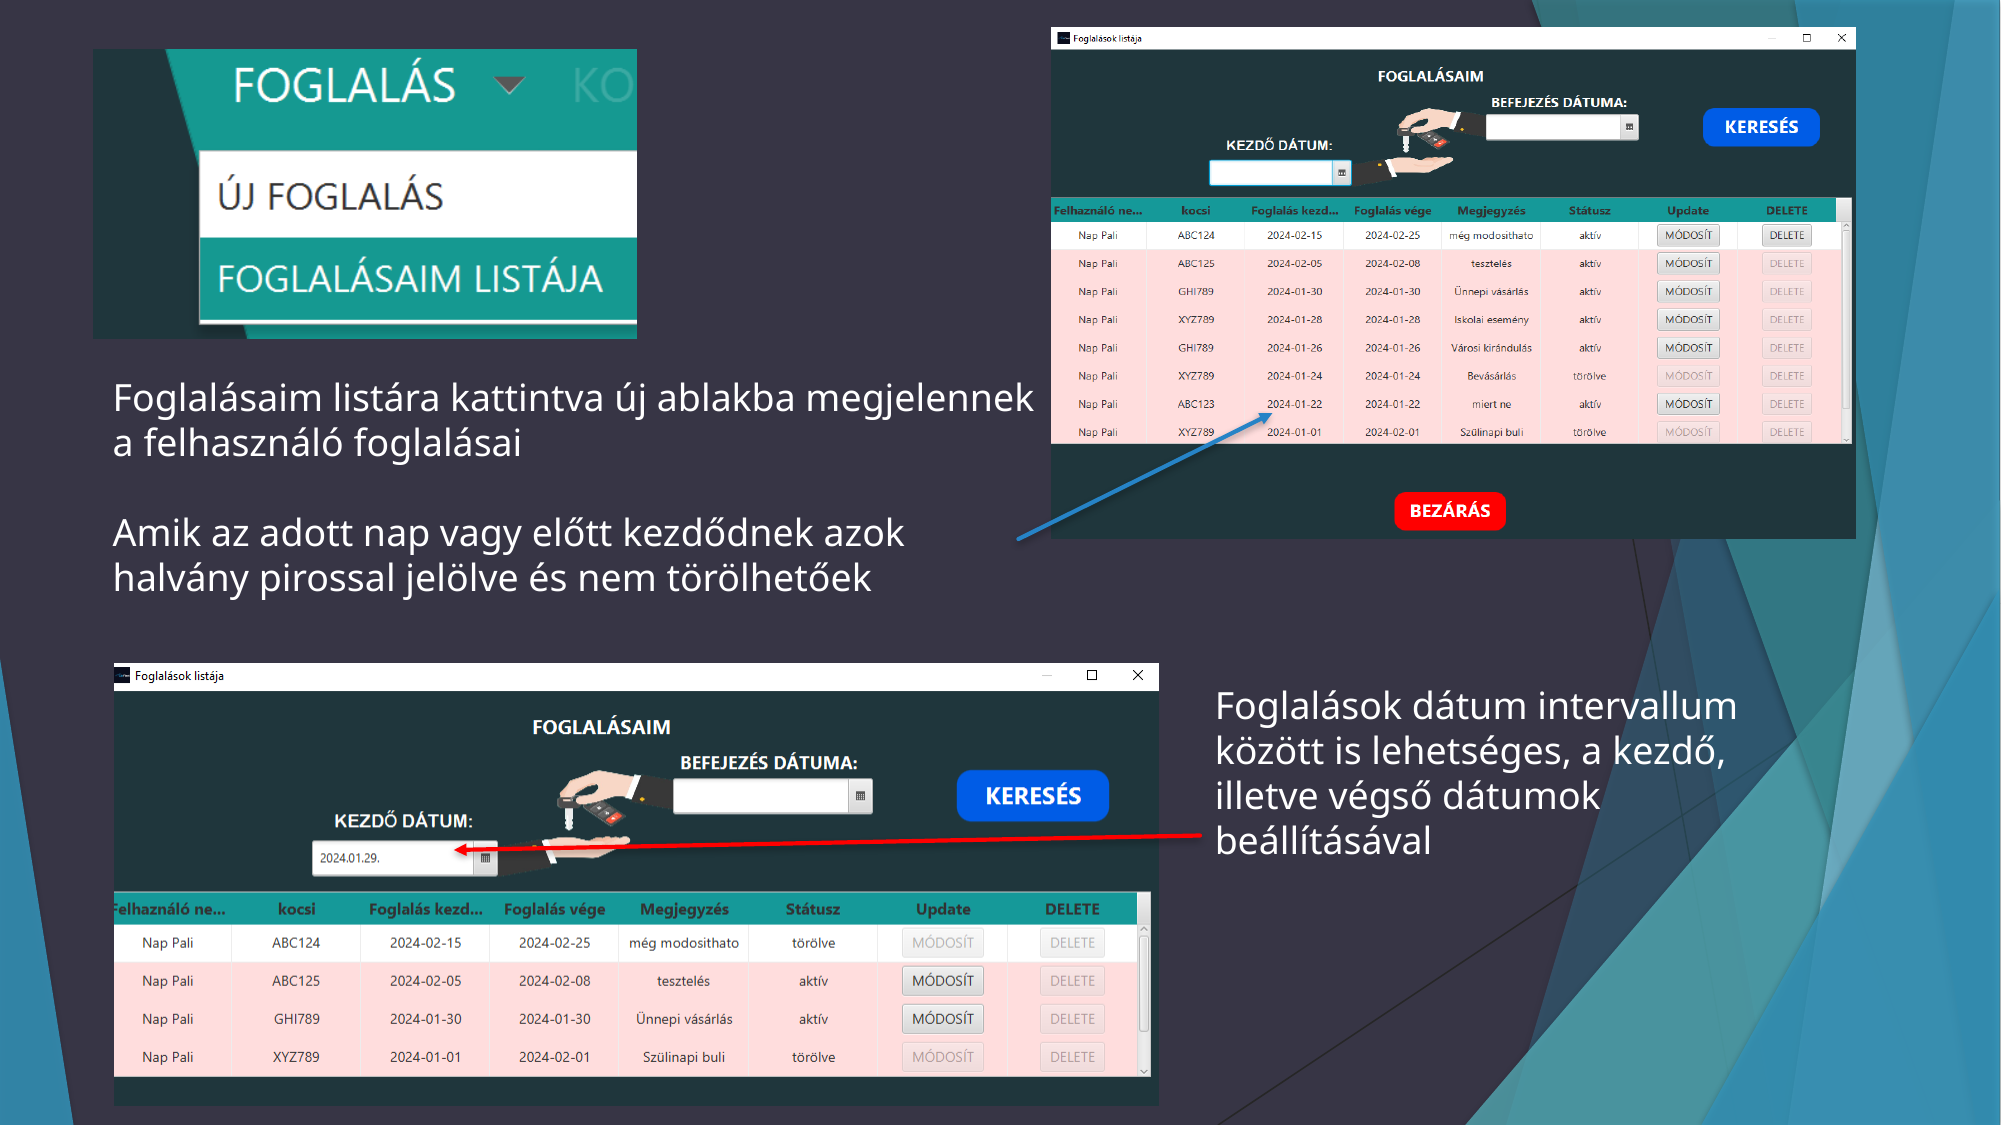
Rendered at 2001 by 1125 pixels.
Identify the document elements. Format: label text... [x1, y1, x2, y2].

text_box Foglalások dátum intervallum között is lehetséges, a kezdő, illetve végső dátumok beállításával [1200, 674, 1812, 870]
text_box Foglalásaim listára kattintva új ablakba megjelennek a felhasználó foglalásai Amik az adott nap vagy előtt kezdődnek azok halvány pirossal jelölve és nem törölhetőek [97, 366, 1051, 607]
picture [114, 663, 1160, 1106]
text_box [1017, 412, 1273, 540]
picture [1050, 26, 1856, 540]
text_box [453, 834, 1201, 851]
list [93, 49, 638, 339]
